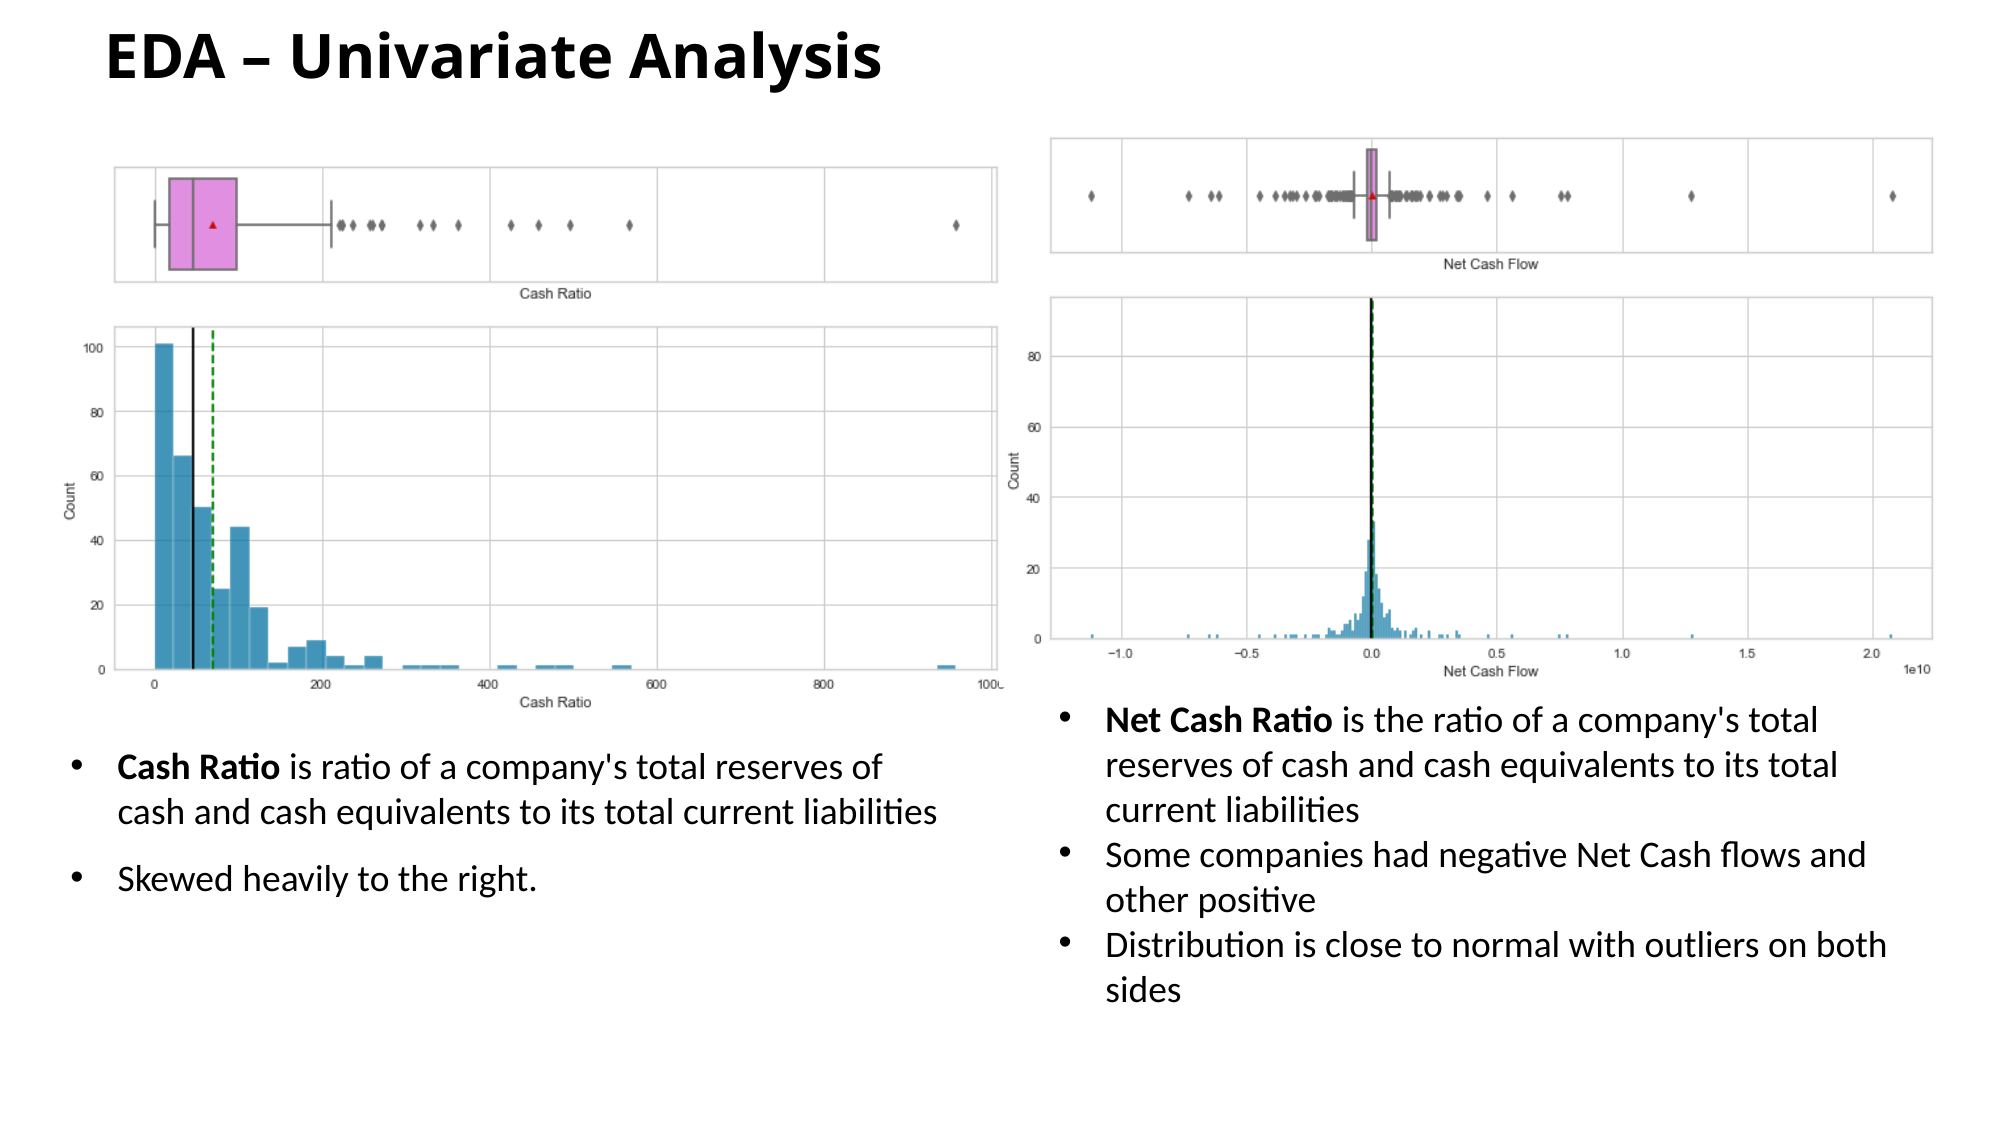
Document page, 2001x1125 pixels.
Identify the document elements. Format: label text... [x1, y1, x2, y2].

picture [999, 130, 1941, 688]
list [55, 159, 1015, 718]
text_box Cash Ratio is ratio of a company's total reserves of cash and cash equivalents to its total current liabilities Skewed heavily to the right. [55, 734, 972, 952]
title EDA – Univariate Analysis [89, 18, 1961, 100]
text_box Net Cash Ratio is the ratio of a company's total reserves of cash and cash equivalents to its total current liabilities Some companies had negative Net Cash flows and other positive Distribution is close to normal with outliers on both sides [1043, 687, 1959, 1017]
